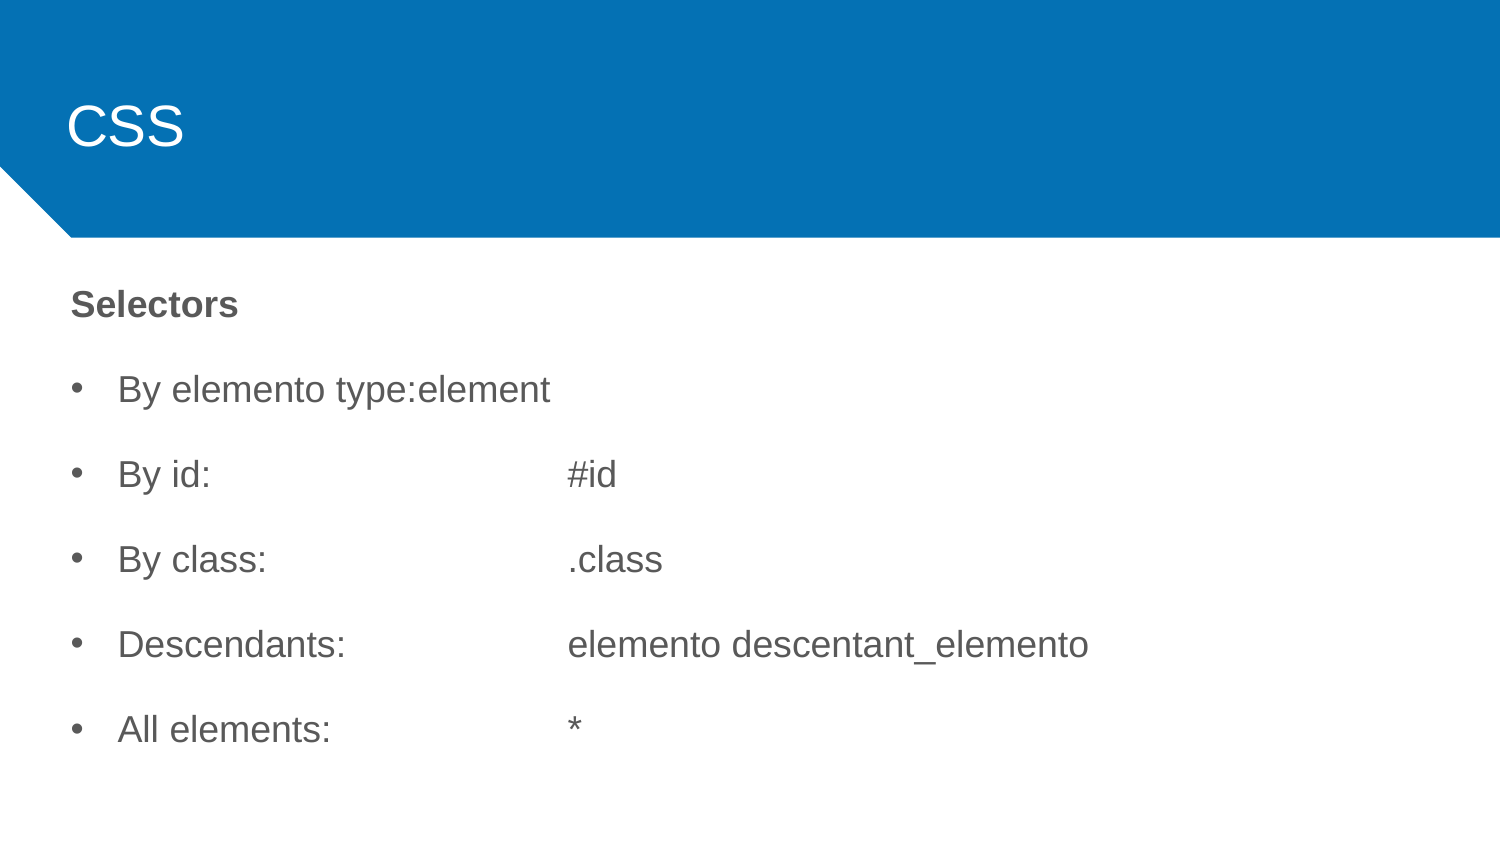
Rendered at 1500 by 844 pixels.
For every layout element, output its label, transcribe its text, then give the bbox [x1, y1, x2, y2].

title CSS [51, 72, 1449, 167]
list Selectors By elemento type: element By id: #id By class: .class Descendants: elemento descentant_elemento All elements: * [55, 258, 1454, 819]
